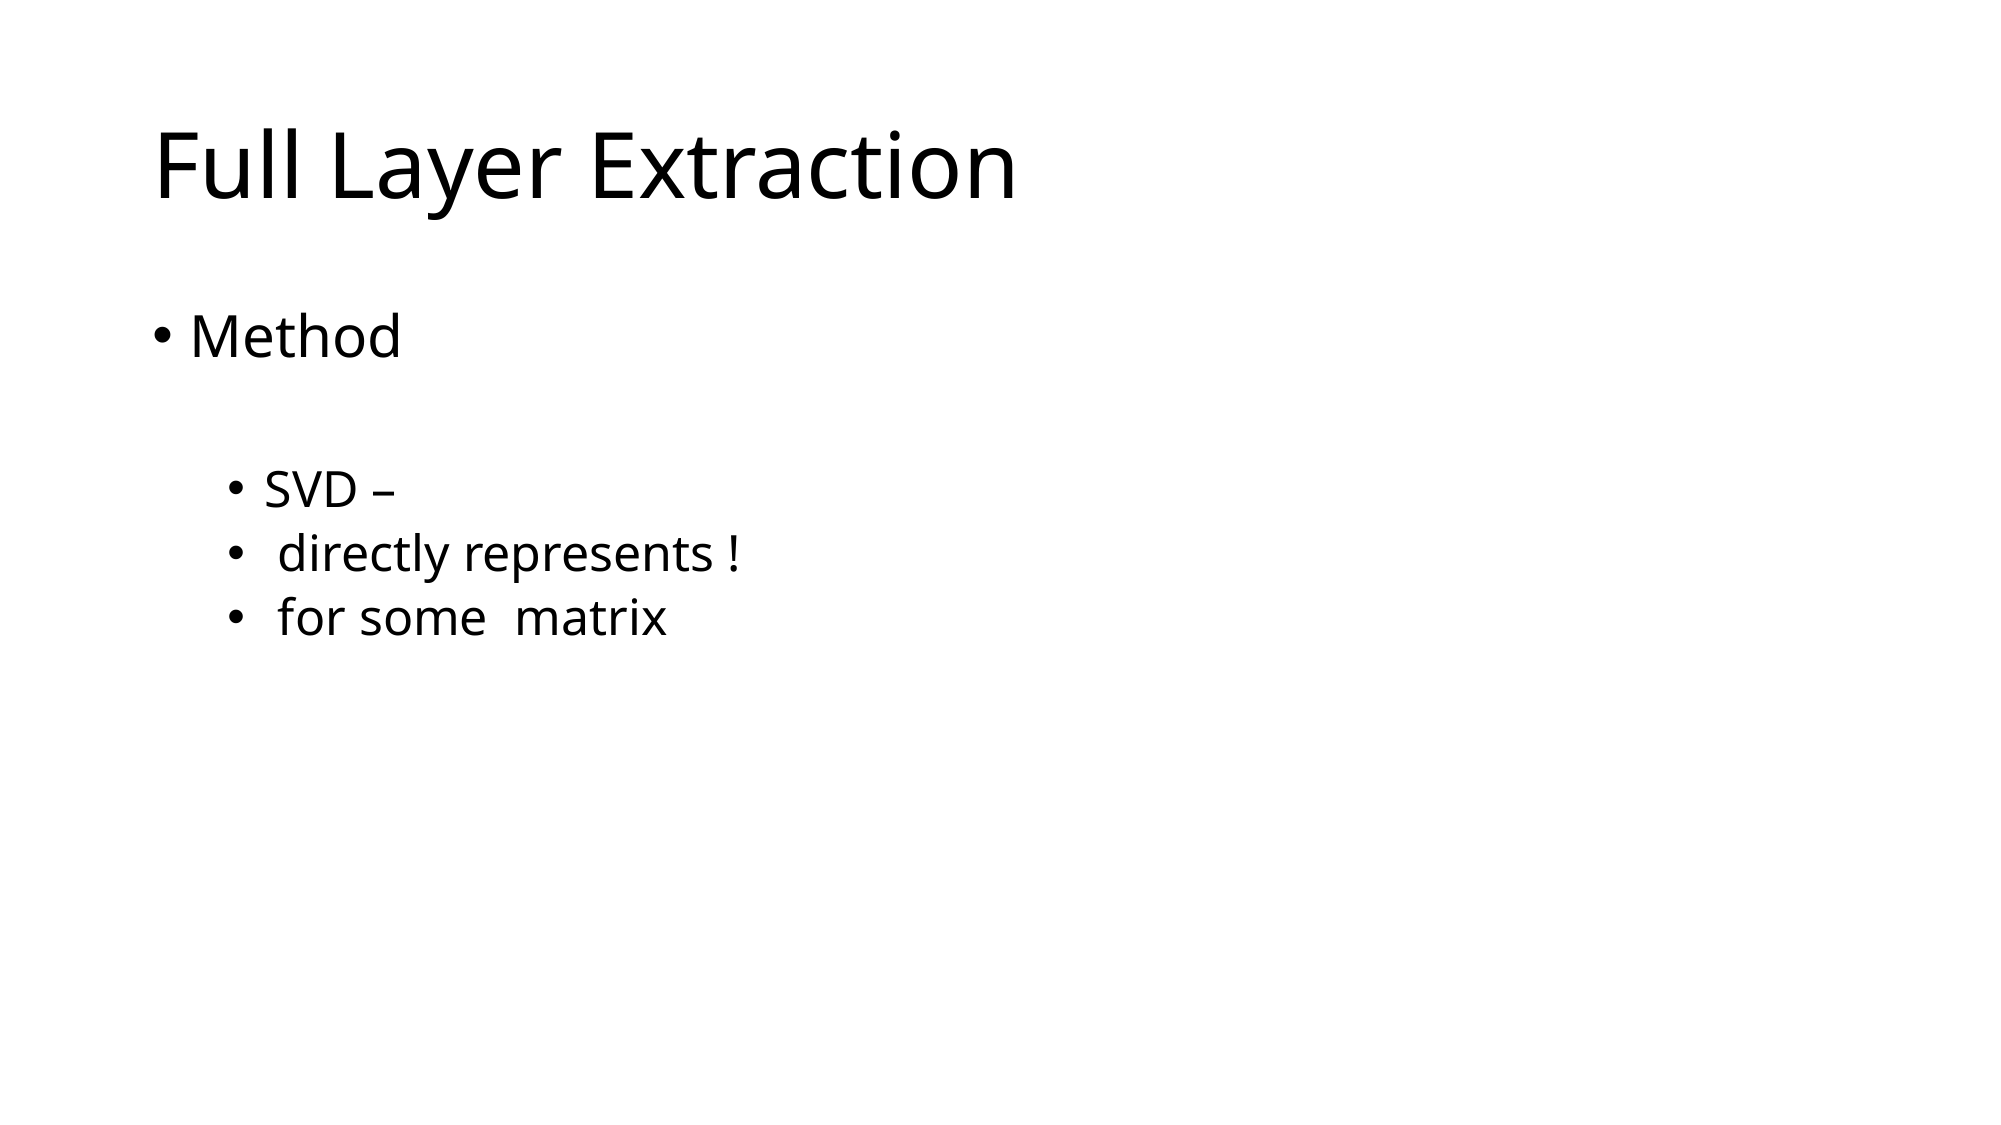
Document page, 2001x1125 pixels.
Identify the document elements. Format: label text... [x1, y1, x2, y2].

title Full Layer Extraction [137, 59, 1863, 278]
